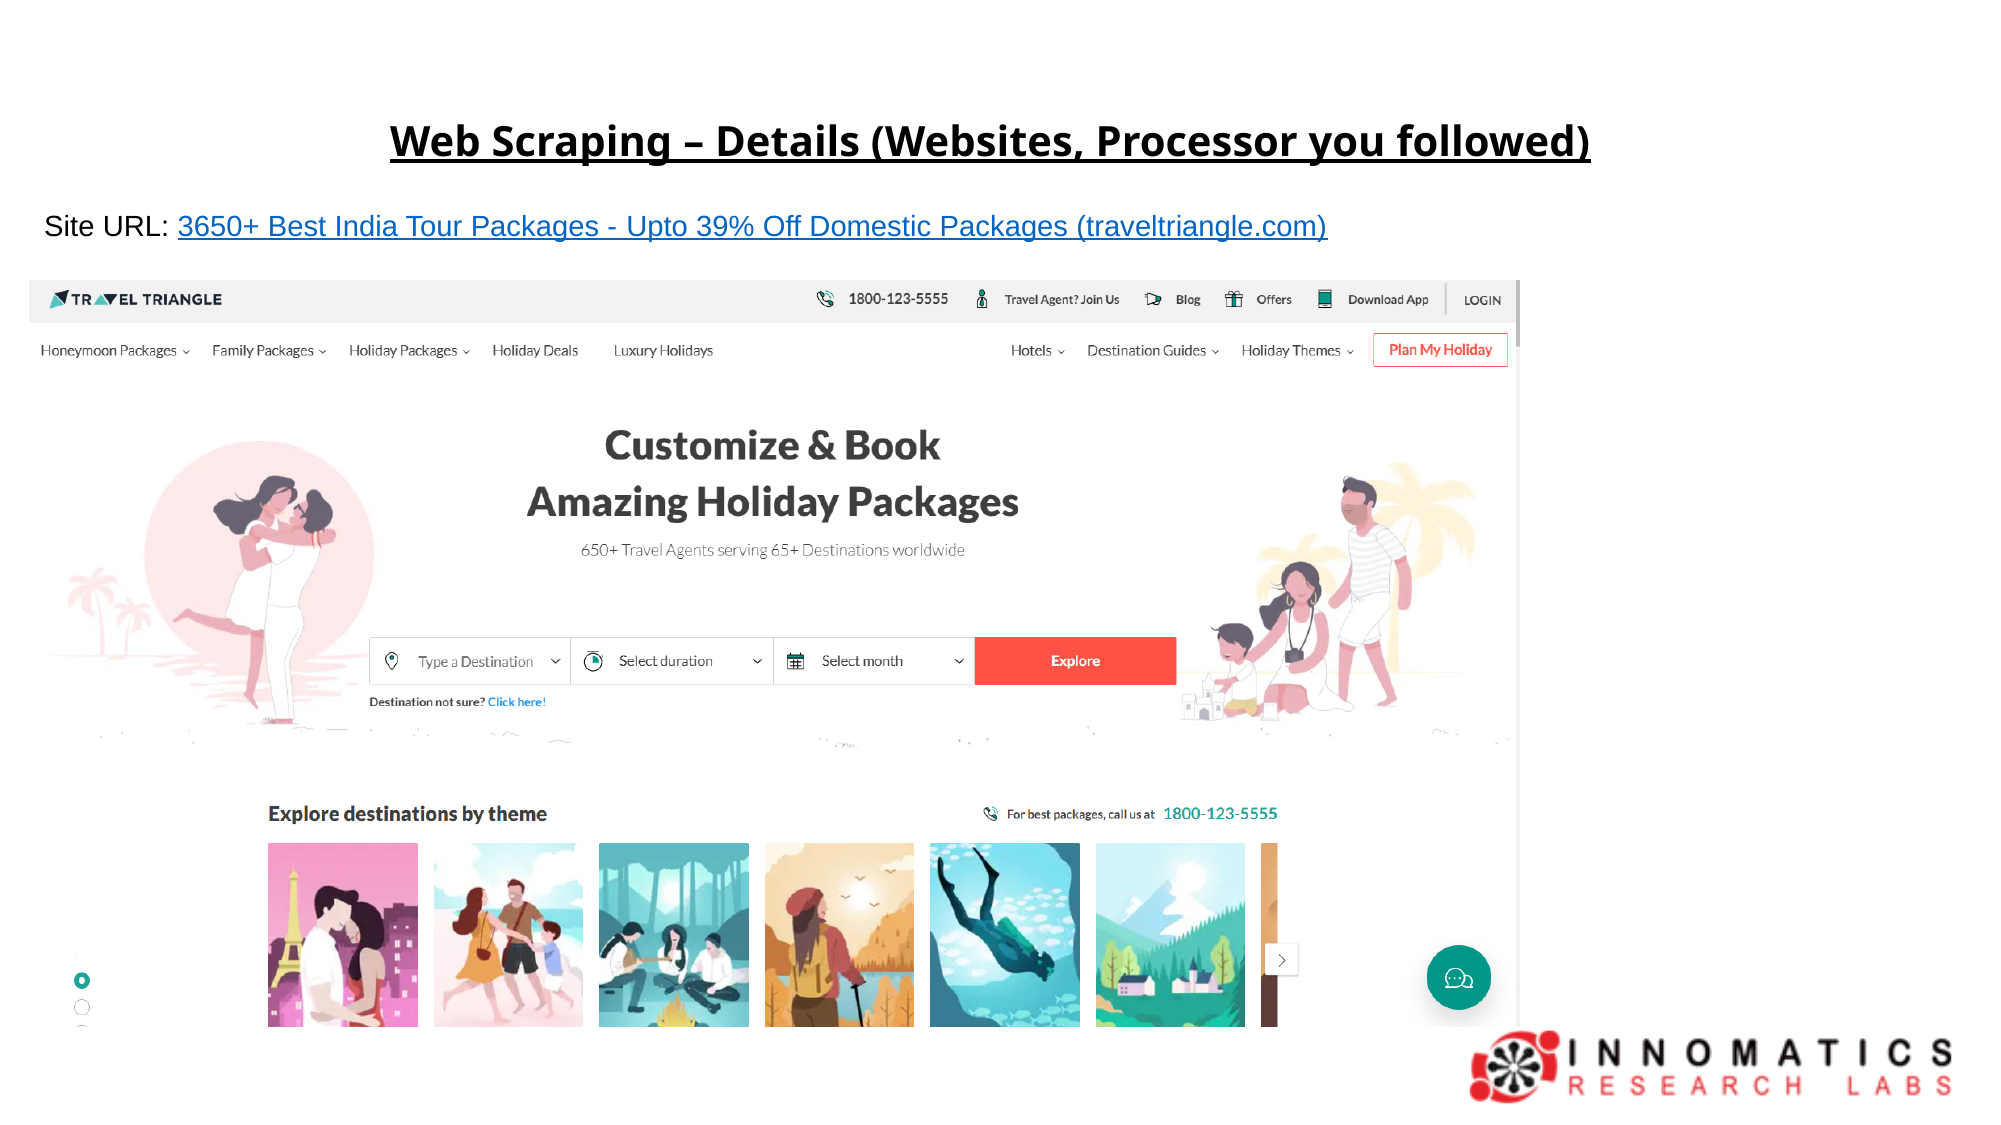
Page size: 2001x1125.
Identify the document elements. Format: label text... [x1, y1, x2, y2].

picture [29, 279, 1975, 1125]
text_box Web Scraping – Details (Websites, Processor you followed) [375, 107, 1625, 172]
text_box Site URL: 3650+ Best India Tour Packages - Upto 39% Off Domestic Packages (traveltriangle.com) [29, 200, 1971, 355]
